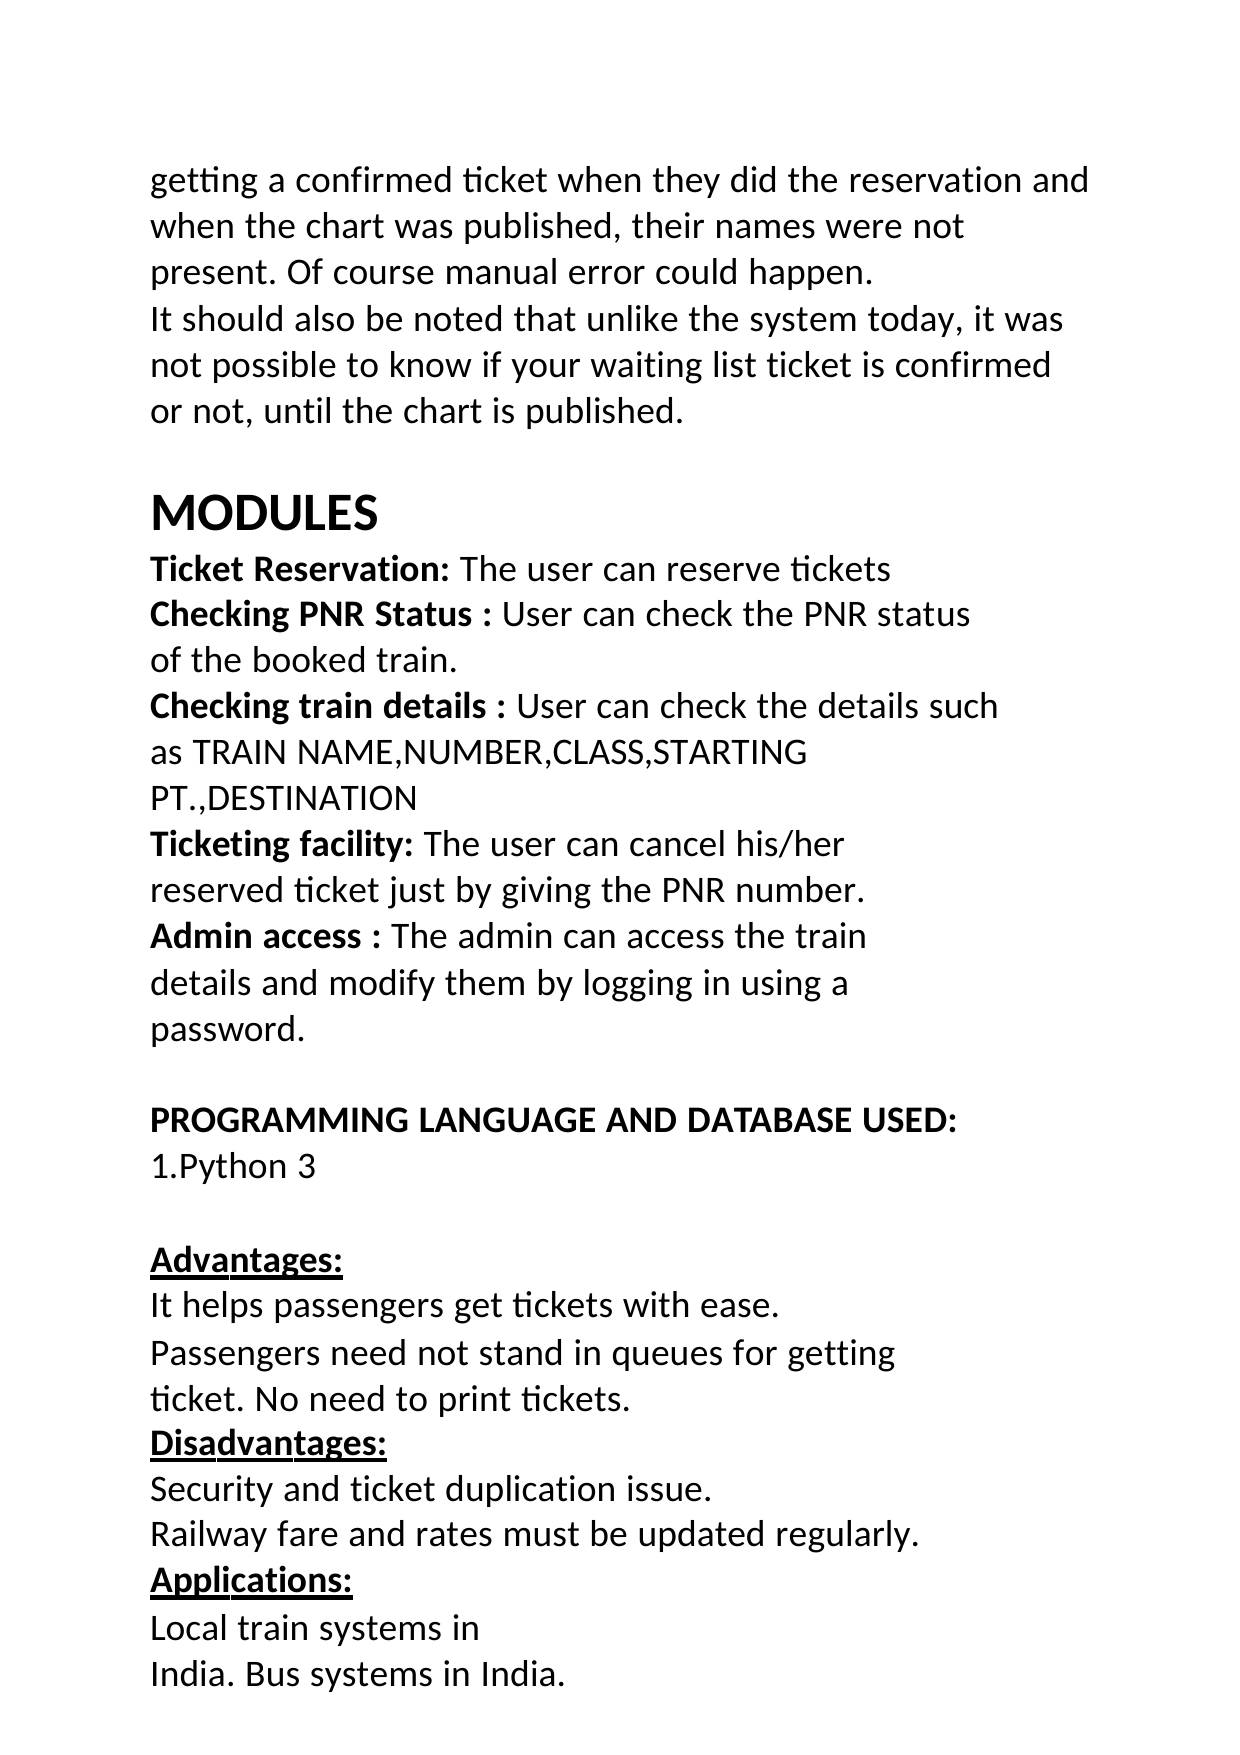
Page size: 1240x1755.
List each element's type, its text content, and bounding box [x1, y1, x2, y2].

text_box getting a confirmed ticket when they did the reservation and when the chart was published, their names were not present. Of course manual error could happen. It should also be noted that unlike the system today, it was not possible to know if your waiting list ticket is confirmed or not, until the chart is published. MODULES Ticket Reservation: The user can reserve tickets Checking PNR Status : User can check the PNR status of the booked train. Checking train details : User can check the details such as TRAIN NAME,NUMBER,CLASS,STARTING PT.,DESTINATION Ticketing facility: The user can cancel his/her reserved ticket just by giving the PNR number. Admin access : The admin can access the train details and modify them by logging in using a password. PROGRAMMING LANGUAGE AND DATABASE USED: 1.Python 3 Advantages: It helps passengers get tickets with ease. Passengers need not stand in queues for getting ticket. No need to print tickets. Disadvantages: Security and ticket duplication issue. Railway fare and rates must be updated regularly. Applications: Local train systems in India. Bus systems in India. [147, 154, 1092, 1694]
